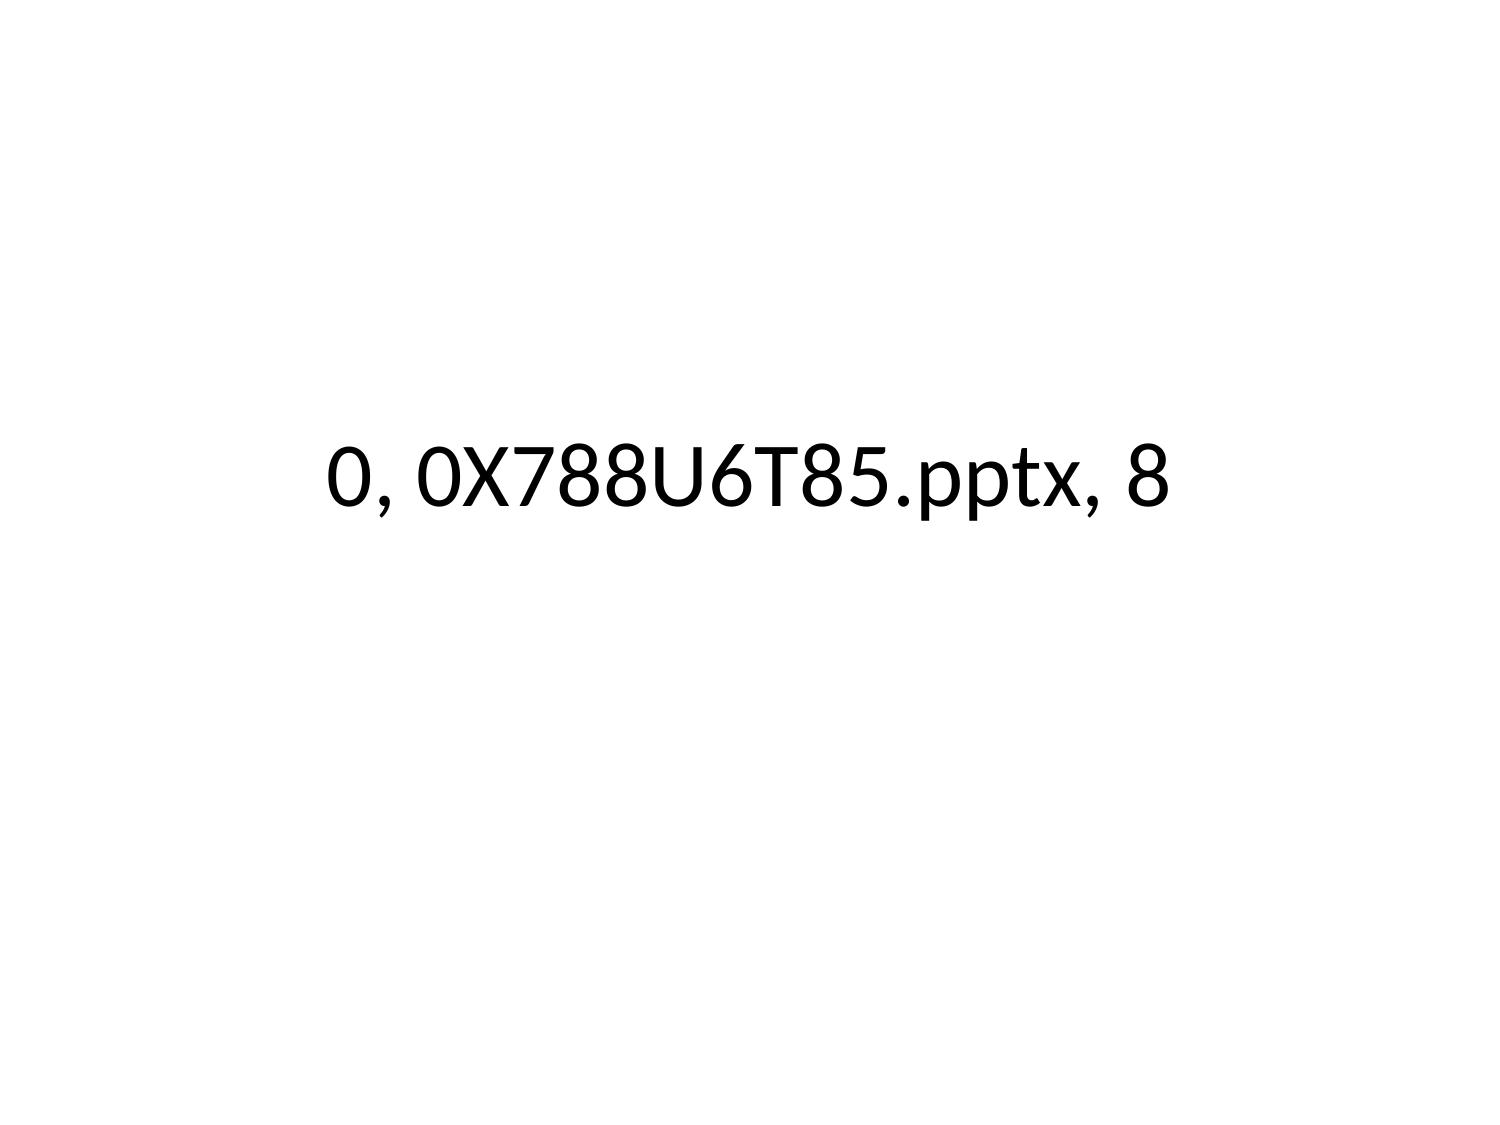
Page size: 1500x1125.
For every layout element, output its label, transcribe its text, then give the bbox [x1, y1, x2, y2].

title 0, 0X788U6T85.pptx, 8 [112, 349, 1388, 591]
